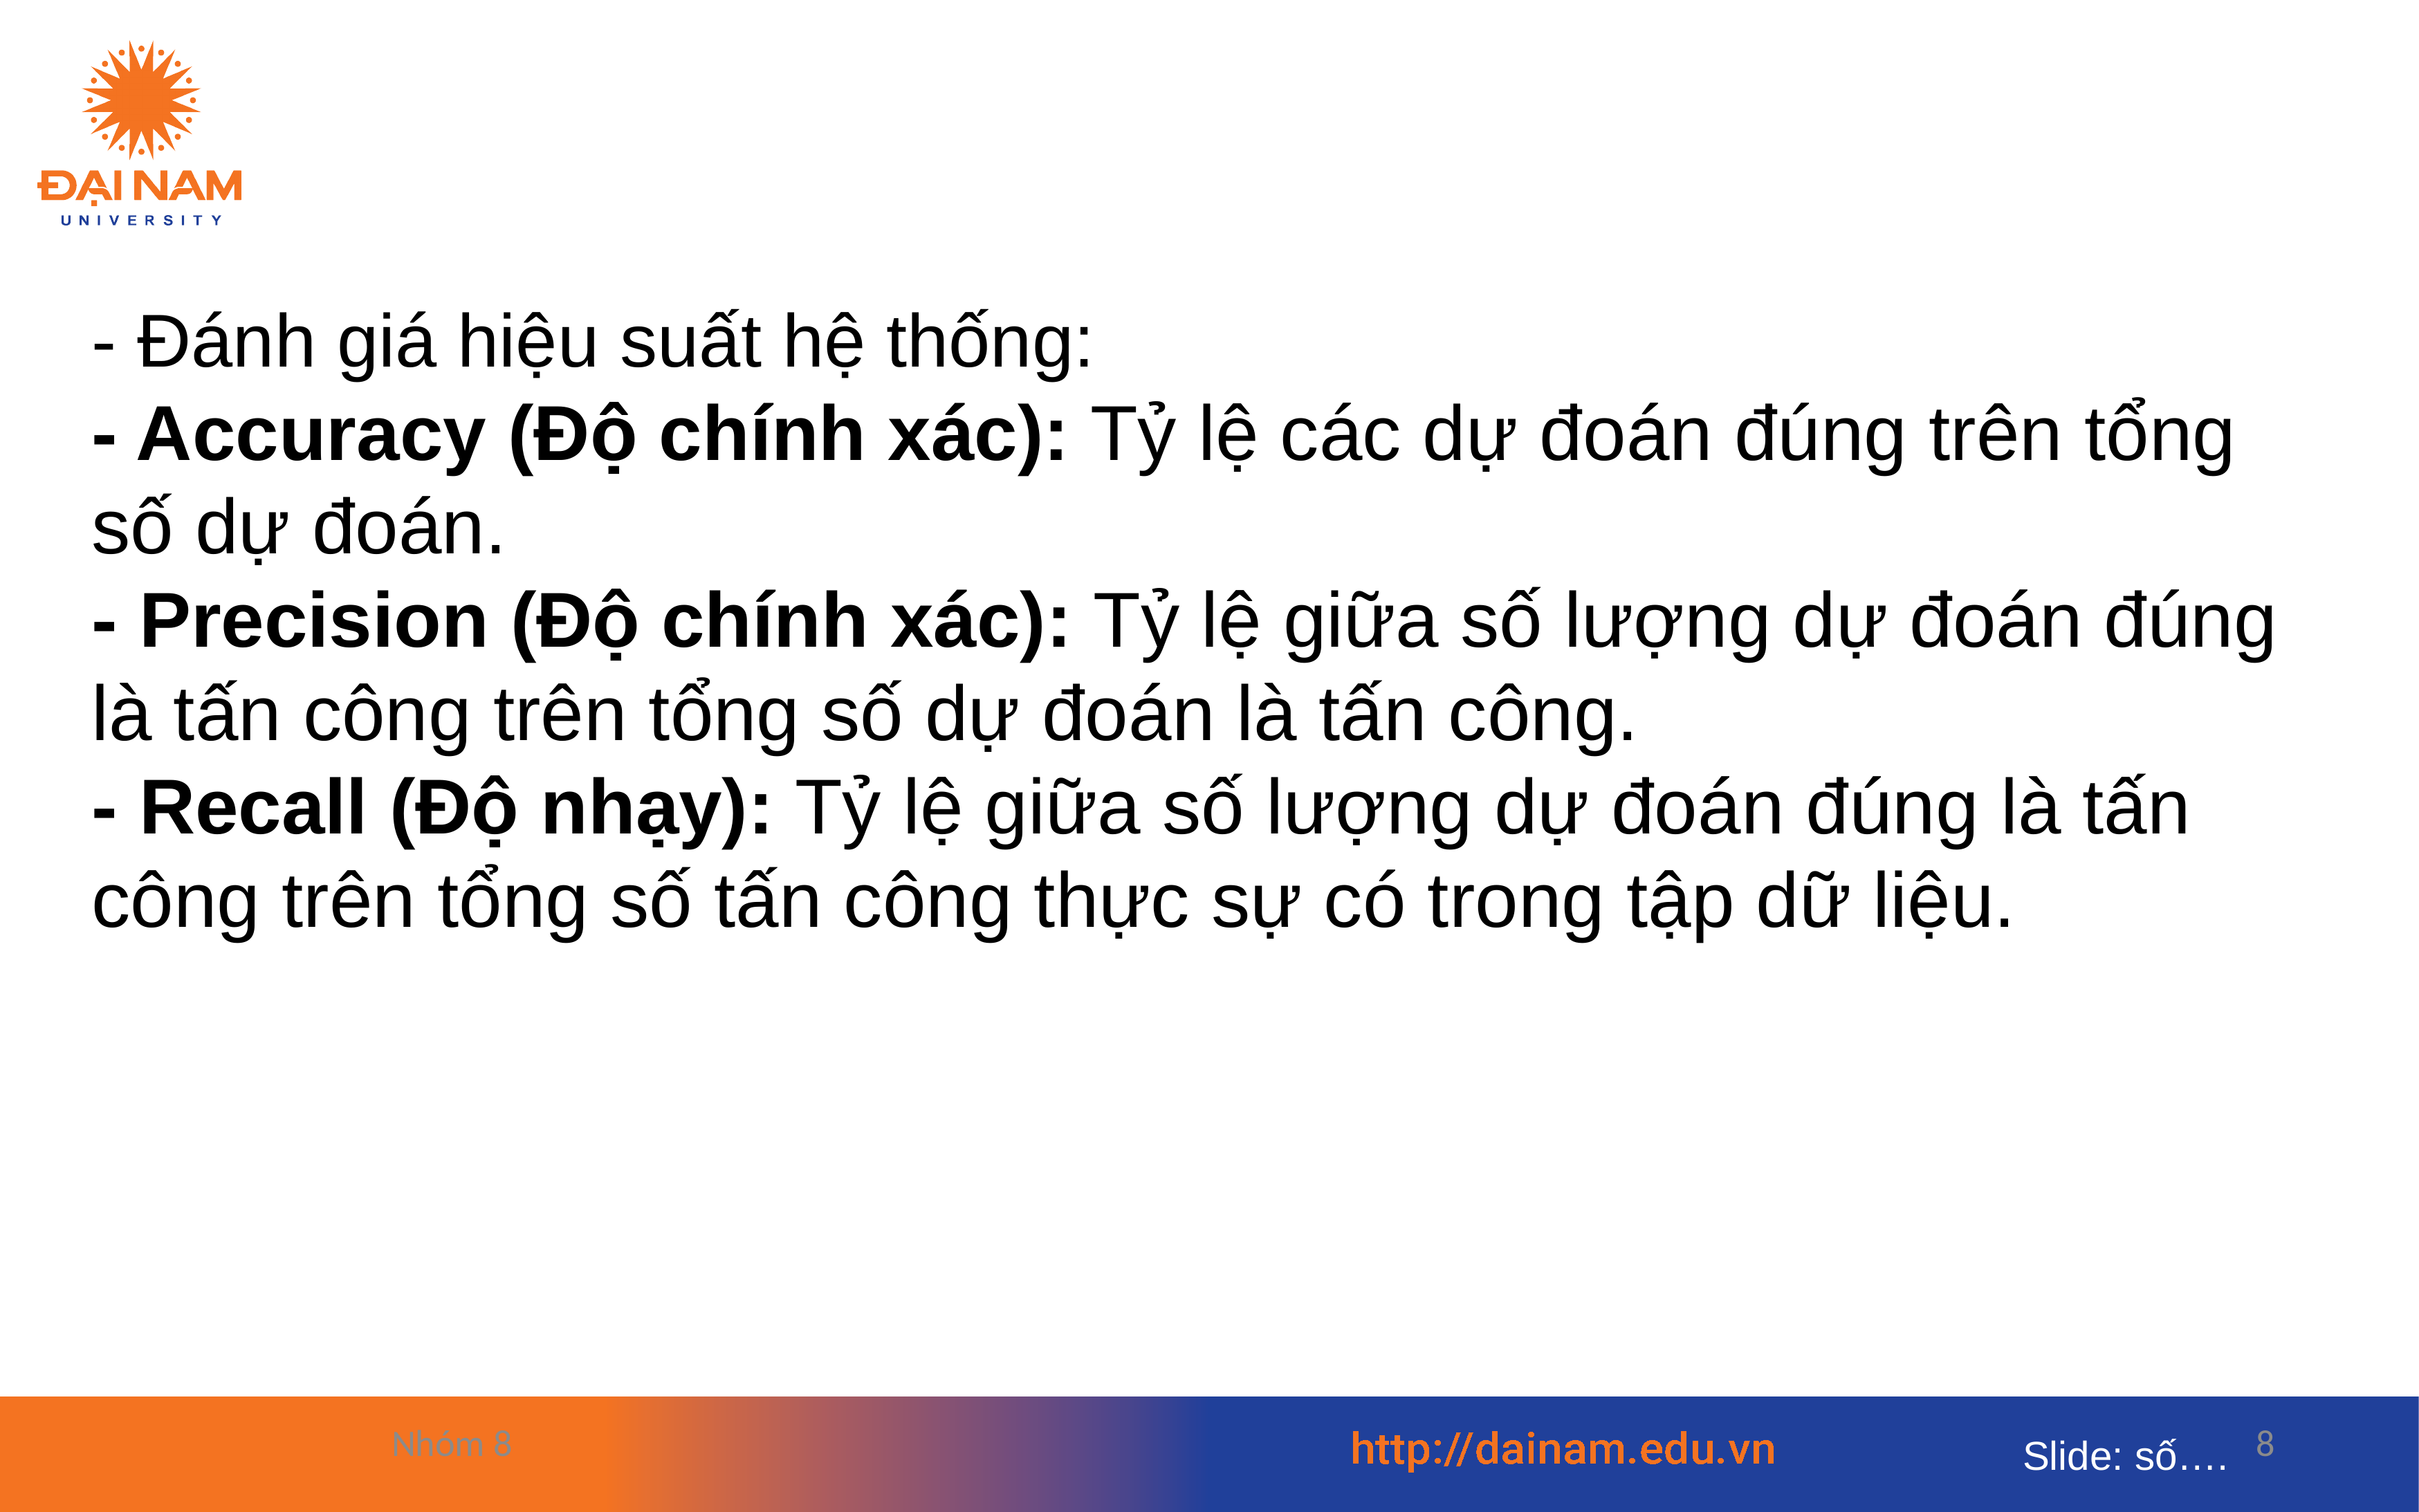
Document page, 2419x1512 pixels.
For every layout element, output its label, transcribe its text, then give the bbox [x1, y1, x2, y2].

list - Đánh giá hiệu suất hệ thống: - Accuracy (Độ chính xác): Tỷ lệ các dự đoán đúng trên tổng số dự đoán. - Precision (Độ chính xác): Tỷ lệ giữa số lượng dự đoán đúng là tấn công trên tổng số dự đoán là tấn công. - Recall (Độ nhạy): Tỷ lệ giữa số lượng dự đoán đúng là tấn công trên tổng số tấn công thực sự có trong tập dữ liệu. [68, 281, 2350, 1351]
footer Nhóm 8 [68, 1401, 836, 1482]
picture [0, 1396, 2419, 1512]
slide_number 8 [1733, 1401, 2298, 1482]
picture [37, 40, 241, 225]
